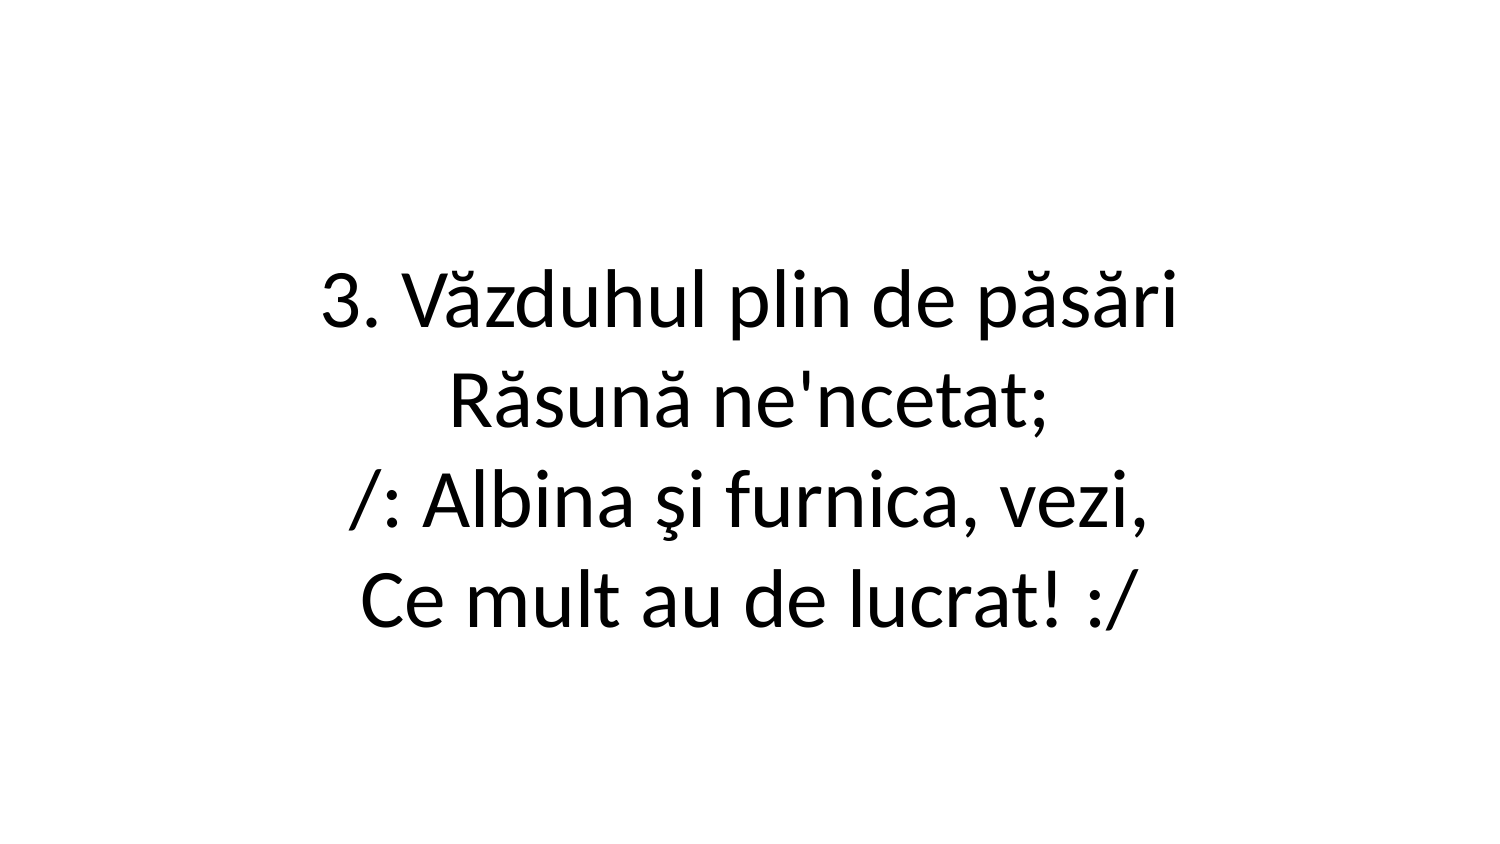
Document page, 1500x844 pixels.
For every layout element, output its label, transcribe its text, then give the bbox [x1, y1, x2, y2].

text_box 3. Văzduhul plin de păsări Răsună ne'ncetat; /: Albina şi furnica, vezi, Ce mult au de lucrat! :/ [304, 192, 1196, 652]
